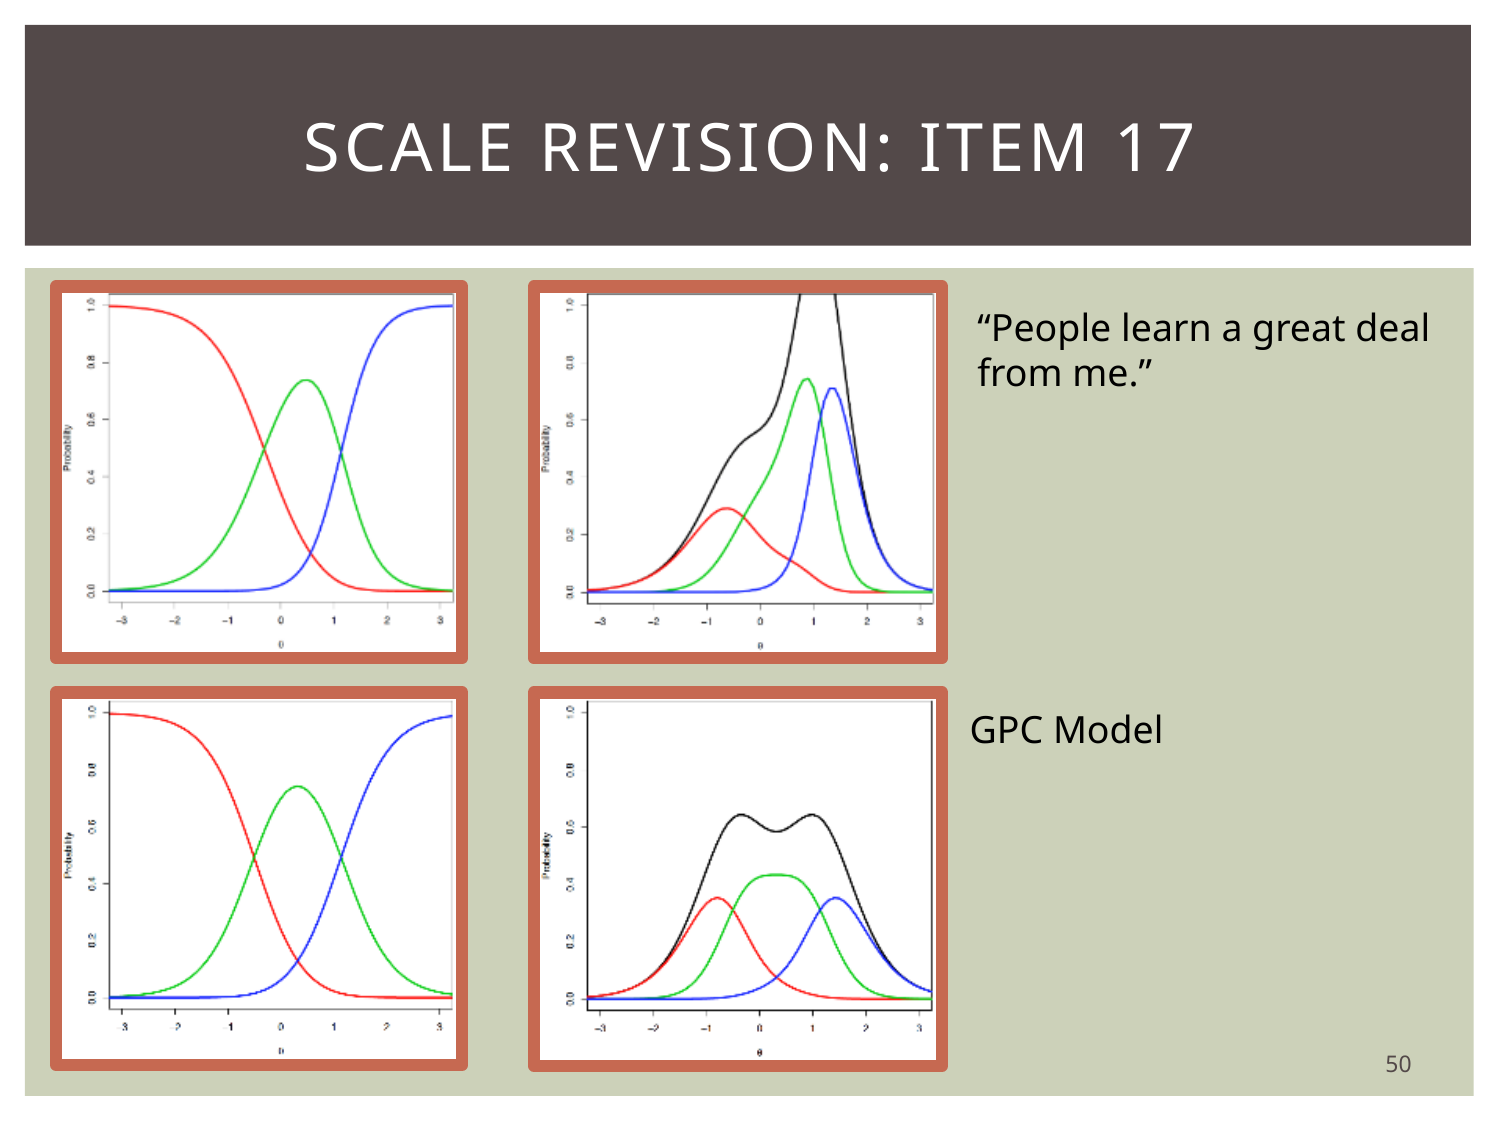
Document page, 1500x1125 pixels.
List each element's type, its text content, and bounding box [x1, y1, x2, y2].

text_box GPC Model [954, 698, 1179, 759]
picture [62, 292, 457, 653]
picture [539, 292, 937, 653]
slide_number 50 [1349, 1041, 1448, 1089]
text_box “People learn a great deal from me.” [962, 296, 1447, 401]
picture [62, 698, 457, 1059]
title Scale revision: item 17 [62, 58, 1438, 232]
picture [539, 698, 937, 1060]
